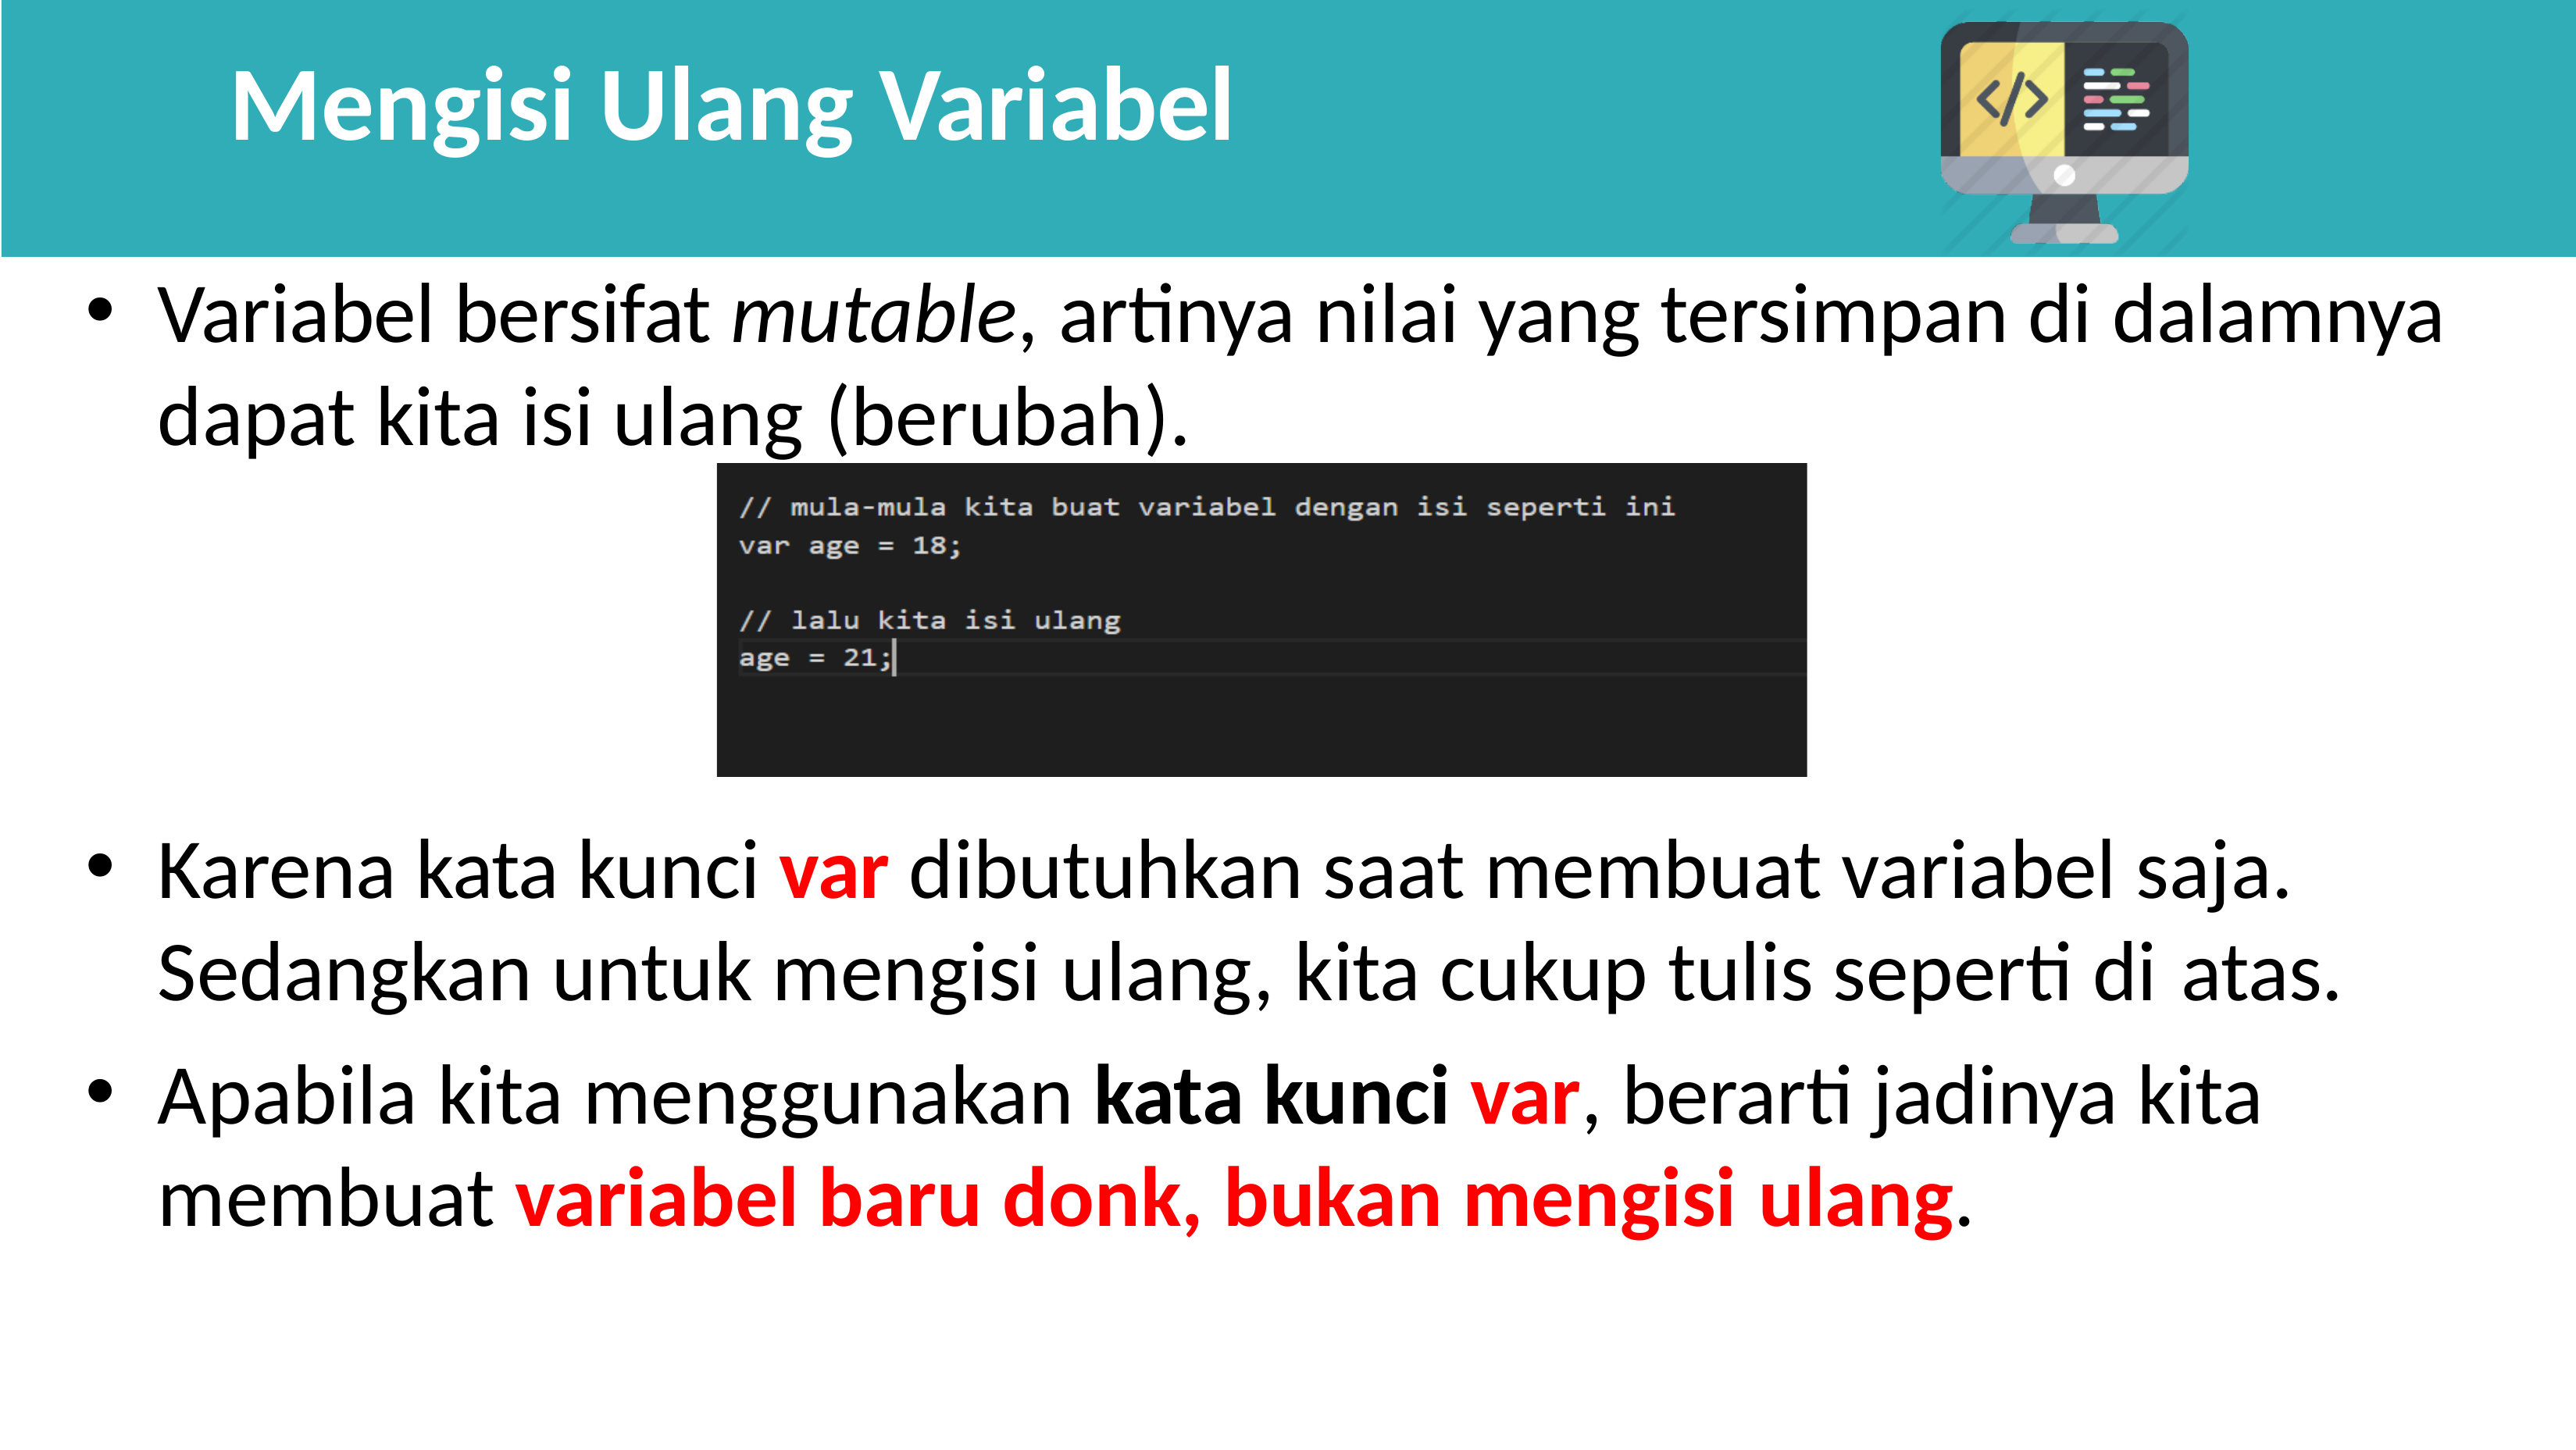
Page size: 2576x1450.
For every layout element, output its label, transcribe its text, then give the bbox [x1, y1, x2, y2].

text_box Variabel bersifat mutable, artinya nilai yang tersimpan di dalamnya dapat kita isi ulang (berubah). [84, 254, 2480, 463]
text_box [716, 463, 1807, 777]
text_box [1940, 9, 2189, 254]
text_box [1, 0, 2576, 257]
text_box Karena kata kunci var dibutuhkan saat membuat variabel saja. Sedangkan untuk mengisi ulang, kita cukup tulis seperti di atas. Apabila kita menggunakan kata kunci var, berarti jadinya kita membuat variabel baru donk, bukan mengisi ulang. [84, 811, 2357, 1244]
title Mengisi Ulang Variabel [227, 32, 1671, 254]
